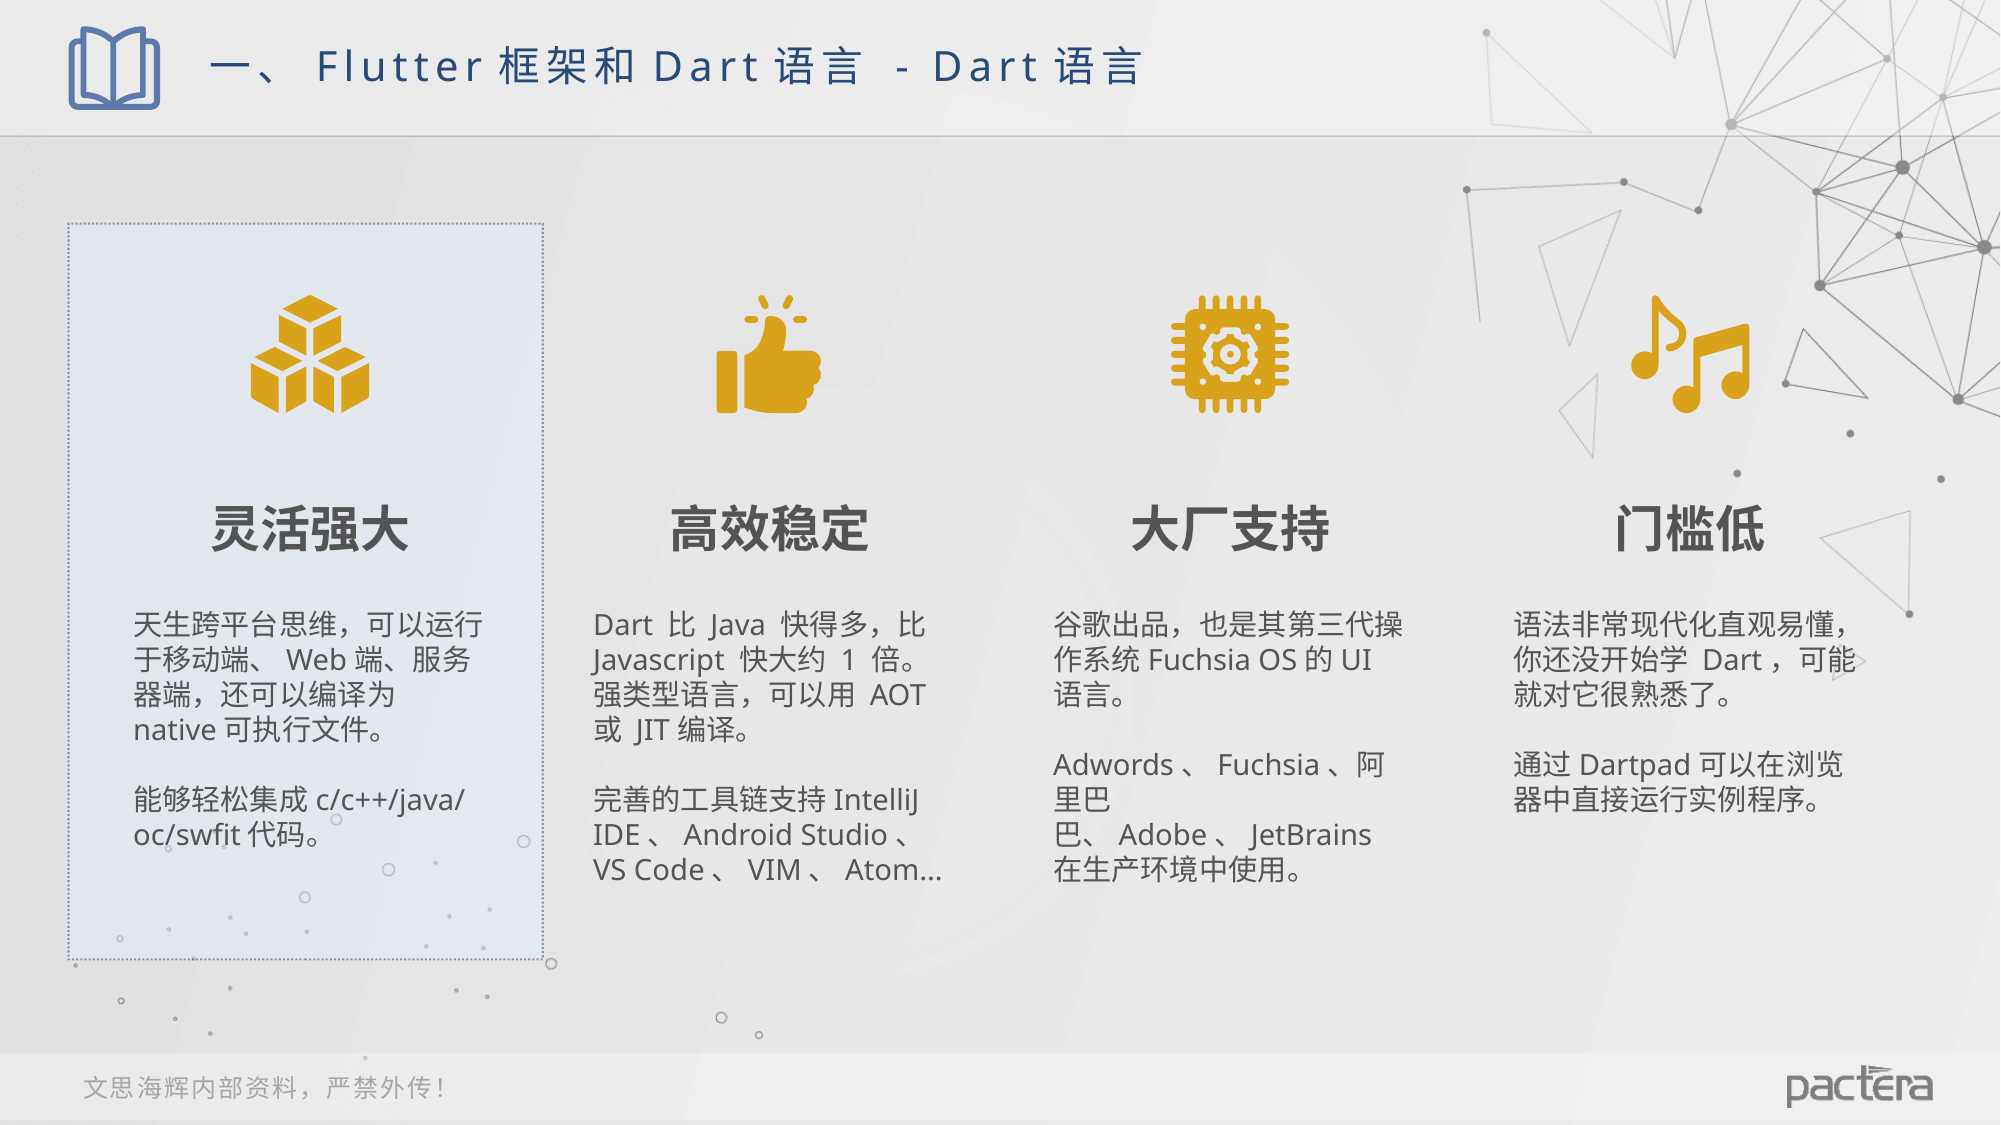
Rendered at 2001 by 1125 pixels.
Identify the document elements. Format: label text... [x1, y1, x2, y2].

text_box [67, 223, 544, 960]
text_box [68, 26, 161, 110]
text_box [1038, 295, 1422, 1004]
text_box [1498, 295, 1883, 1004]
picture [1786, 1065, 1933, 1108]
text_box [118, 295, 502, 1004]
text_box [578, 295, 962, 1004]
picture [0, 0, 2001, 1125]
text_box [0, 0, 2000, 135]
title 一、Flutter框架和Dart语言 - Dart语言 [194, 26, 1509, 110]
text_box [0, 1052, 2000, 1121]
